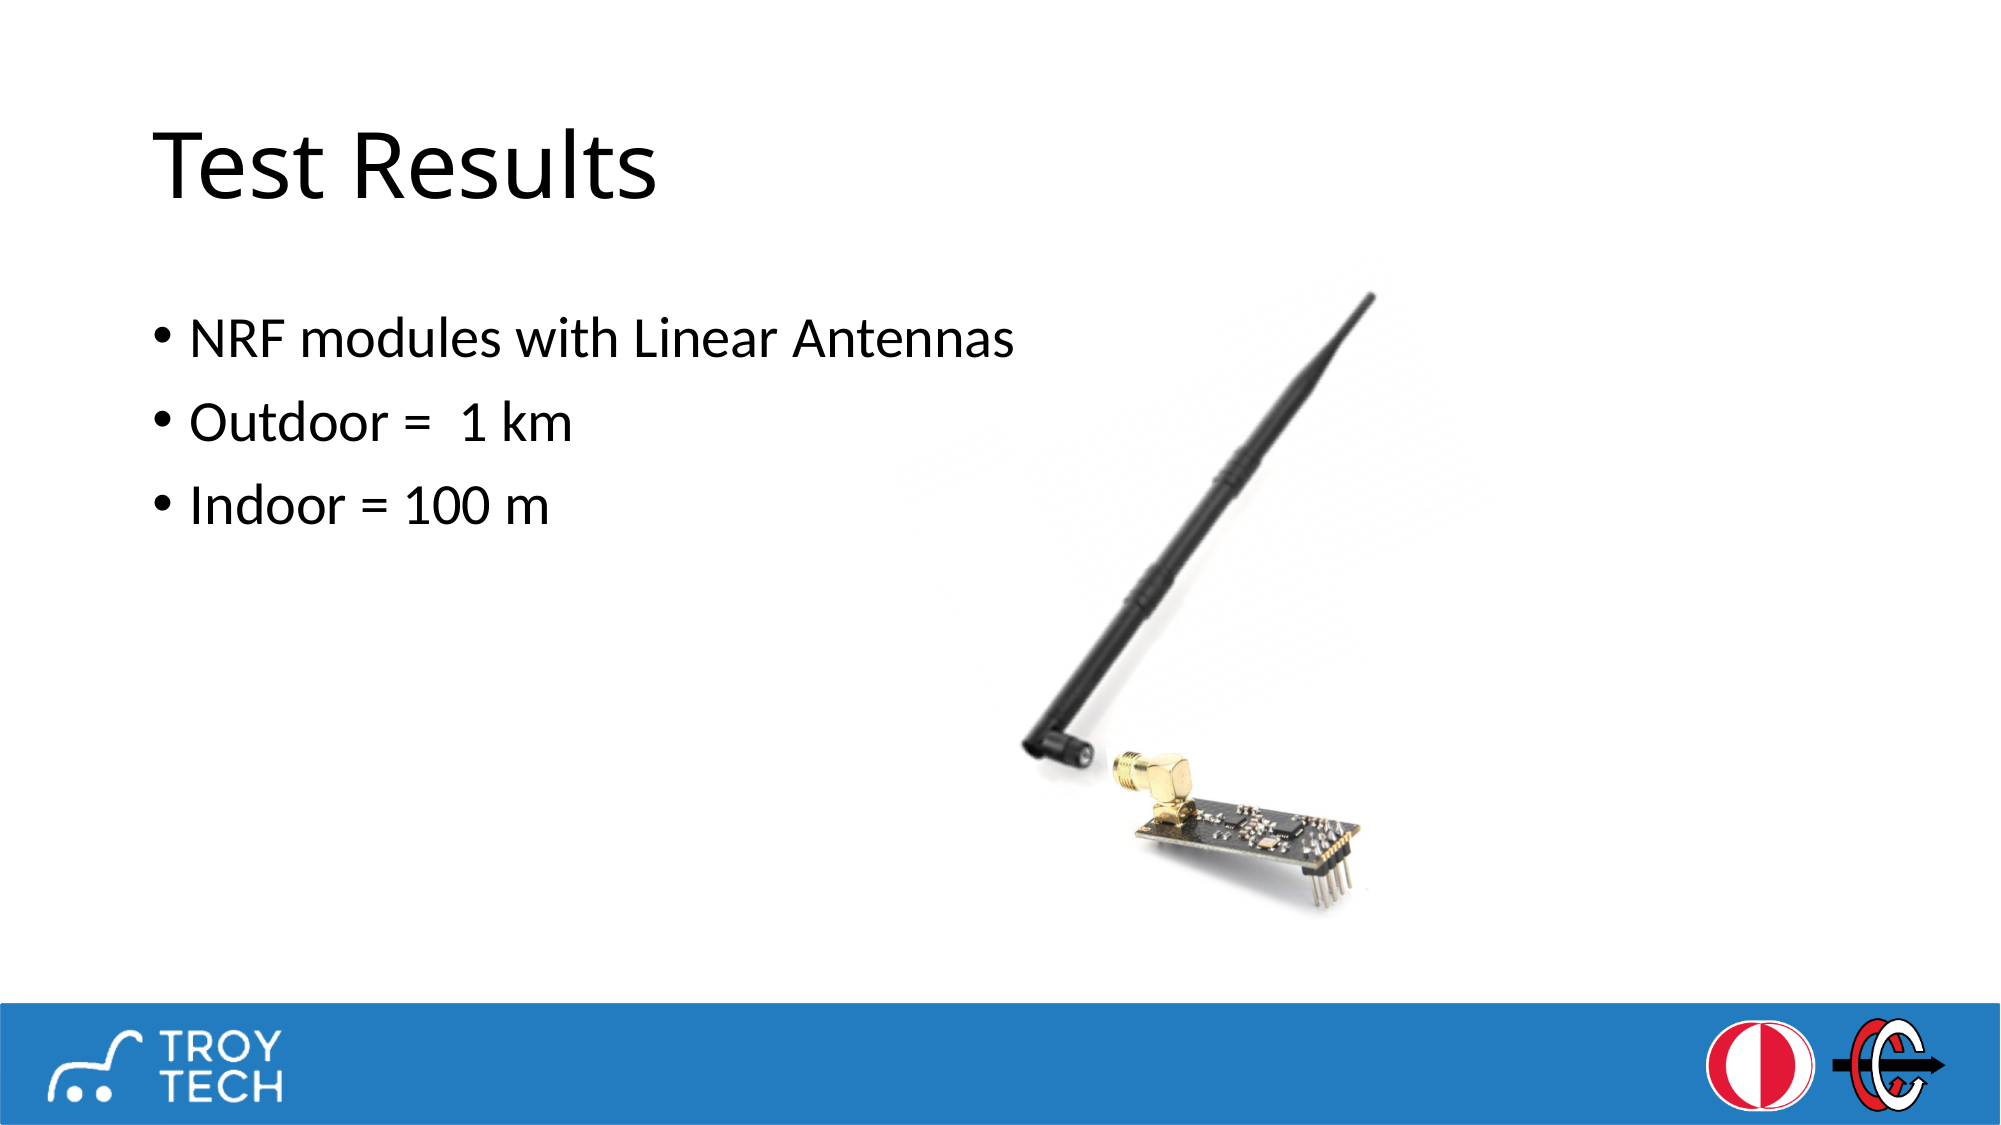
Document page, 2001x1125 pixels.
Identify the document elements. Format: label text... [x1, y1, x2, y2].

title Test Results [137, 59, 1863, 278]
list NRF modules with Linear Antennas Outdoor = 1 km Indoor = 100 m [137, 299, 1863, 1003]
picture [888, 249, 1531, 943]
picture [0, 1003, 2000, 1125]
